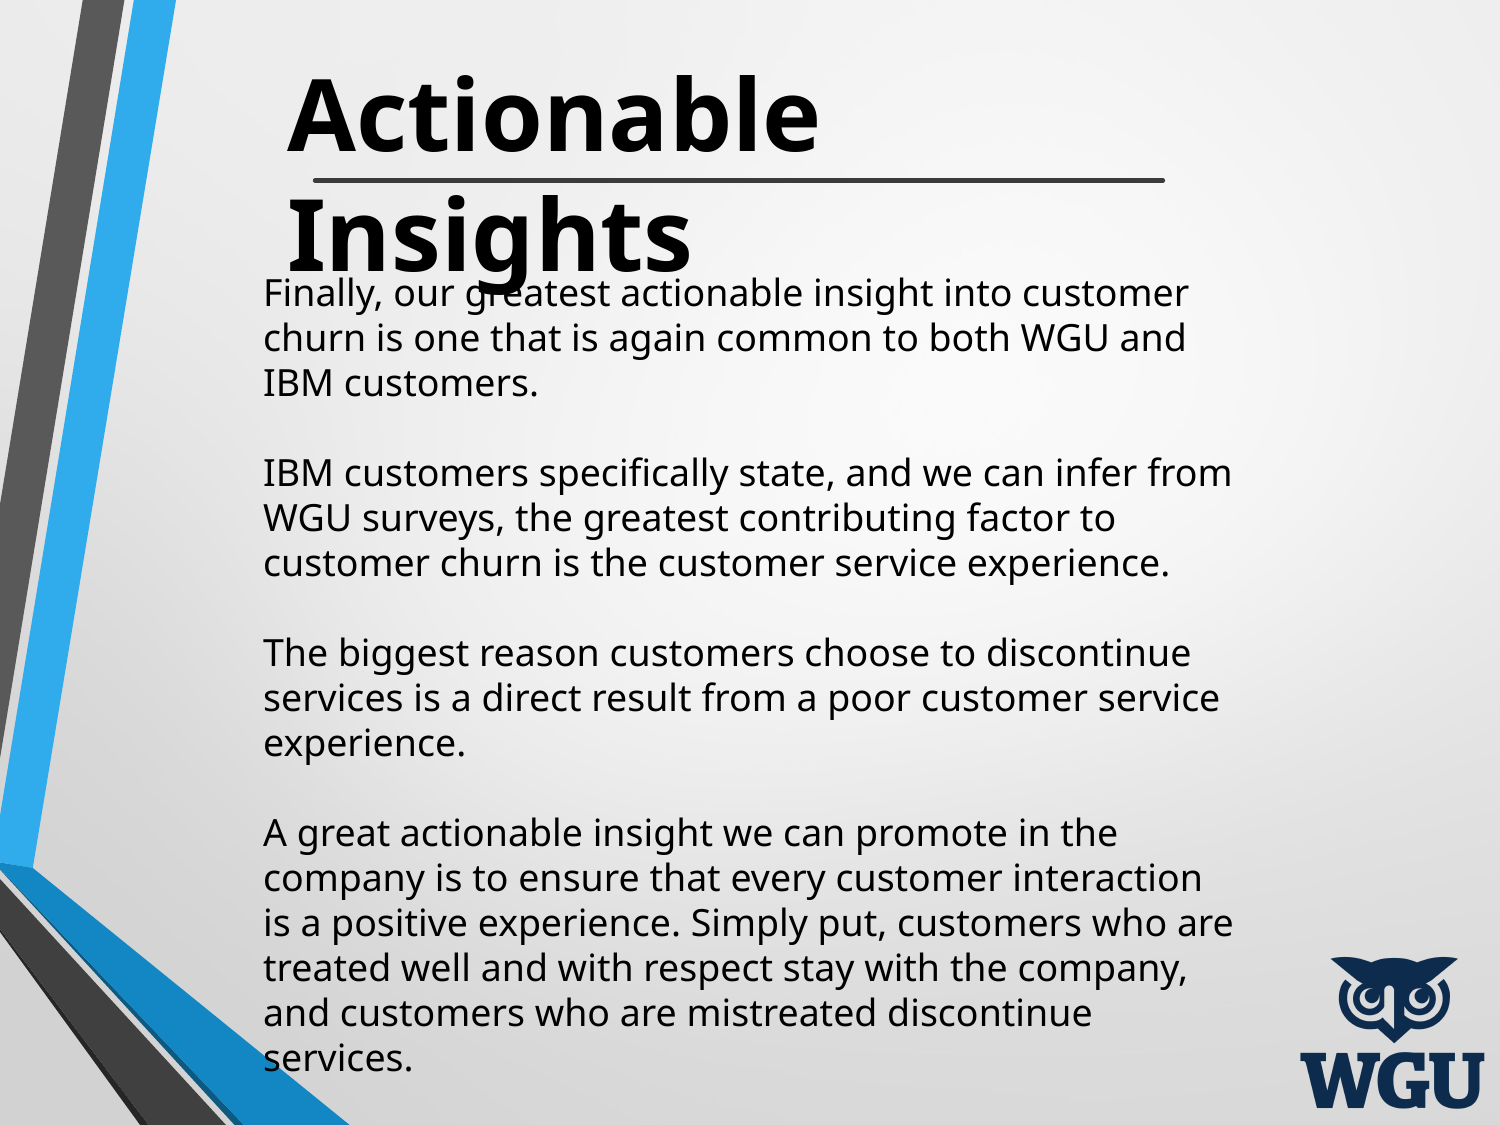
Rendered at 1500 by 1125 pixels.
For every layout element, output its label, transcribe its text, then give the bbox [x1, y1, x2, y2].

text_box Finally, our greatest actionable insight into customer churn is one that is again common to both WGU and IBM customers. IBM customers specifically state, and we can infer from WGU surveys, the greatest contributing factor to customer churn is the customer service experience. The biggest reason customers choose to discontinue services is a direct result from a poor customer service experience. A great actionable insight we can promote in the company is to ensure that every customer interaction is a positive experience. Simply put, customers who are treated well and with respect stay with the company, and customers who are mistreated discontinue services. [248, 261, 1252, 1087]
picture [1286, 933, 1500, 1125]
text_box Actionable Insights [272, 44, 1228, 261]
